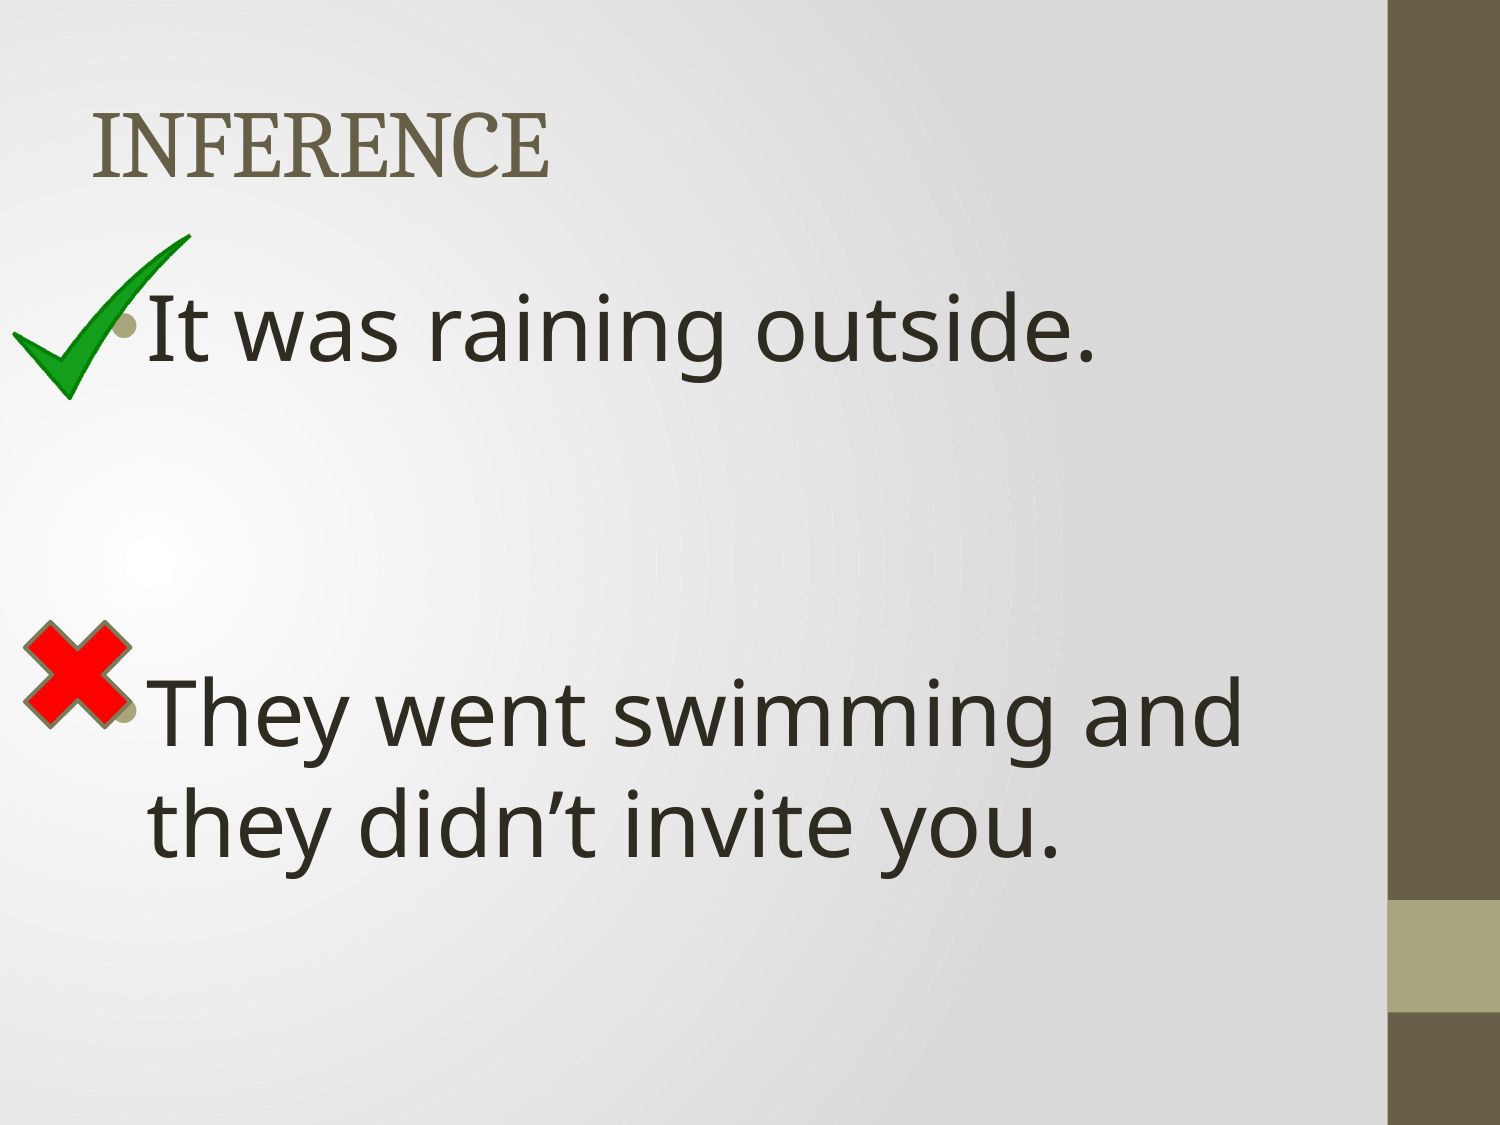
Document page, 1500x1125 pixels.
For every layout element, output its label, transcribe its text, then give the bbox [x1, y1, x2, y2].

title INFERENCE [75, 45, 1325, 233]
picture [11, 233, 192, 401]
list It was raining outside. They went swimming and they didn’t invite you. [75, 262, 1325, 1050]
text_box [22, 619, 133, 730]
